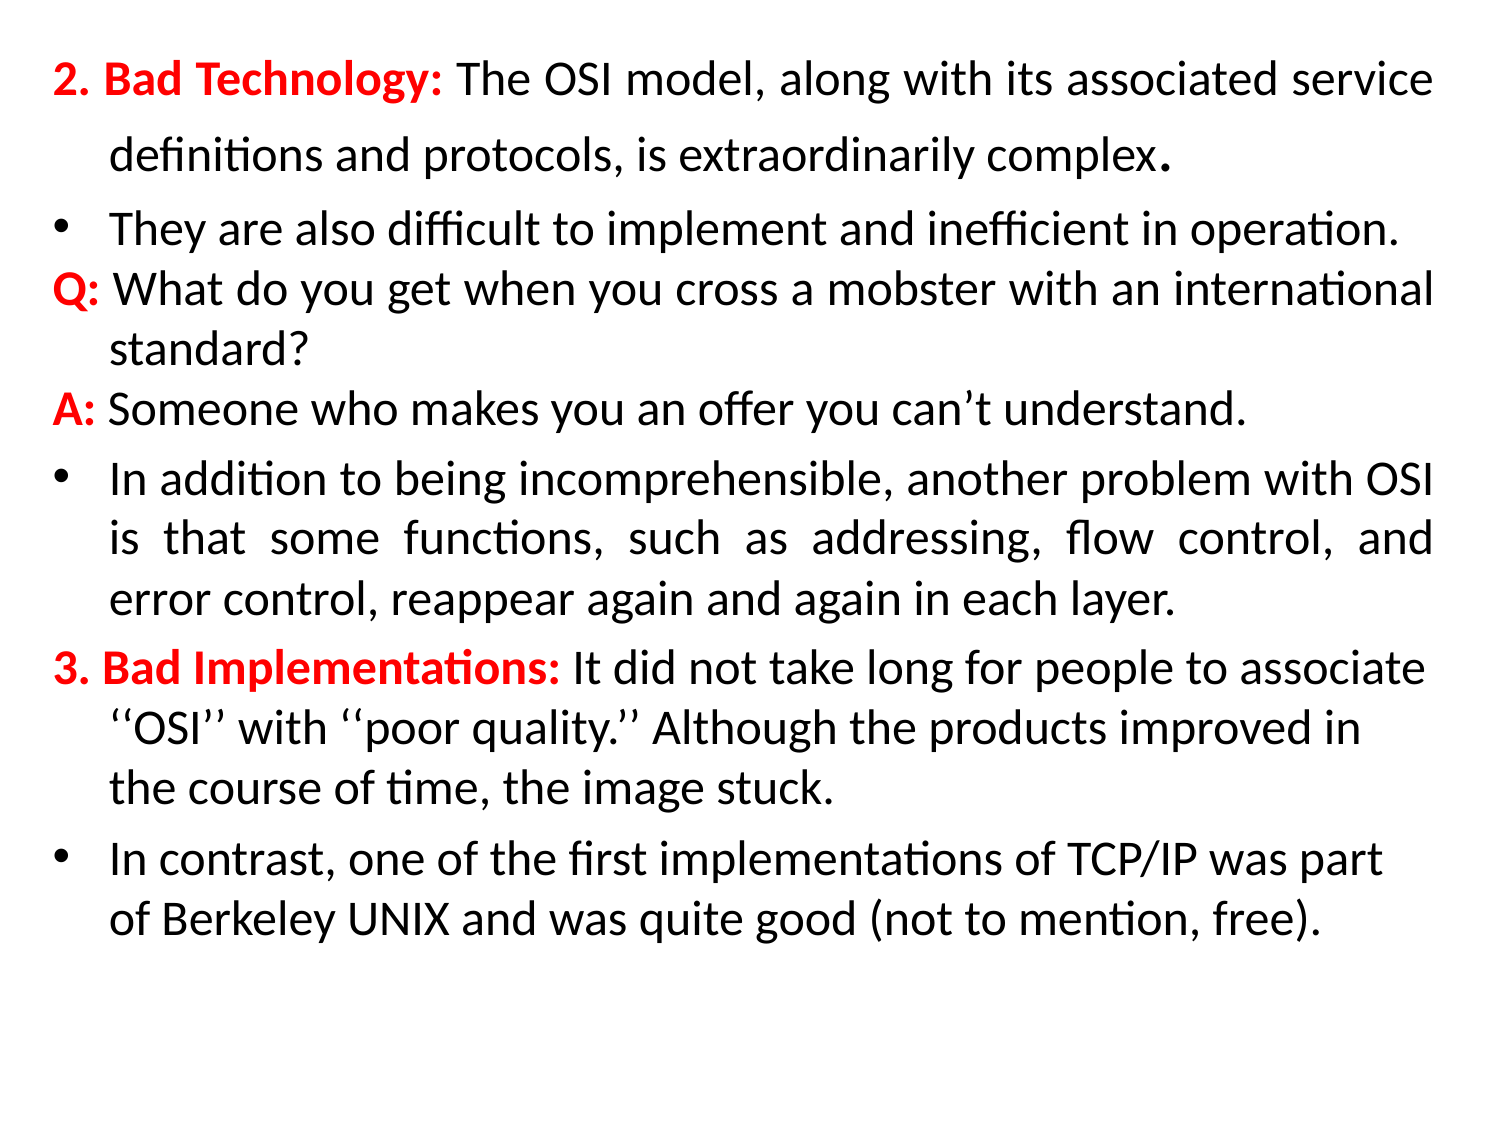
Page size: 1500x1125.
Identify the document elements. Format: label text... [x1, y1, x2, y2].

list 2. Bad Technology: The OSI model, along with its associated service definitions and protocols, is extraordinarily complex. They are also difficult to implement and inefficient in operation. Q: What do you get when you cross a mobster with an international standard? A: Someone who makes you an offer you can’t understand. In addition to being incomprehensible, another problem with OSI is that some functions, such as addressing, flow control, and error control, reappear again and again in each layer. 3. Bad Implementations: It did not take long for people to associate ‘‘OSI’’ with ‘‘poor quality.’’ Although the products improved in the course of time, the image stuck. In contrast, one of the first implementations of TCP/IP was part of Berkeley UNIX and was quite good (not to mention, free). [37, 37, 1451, 1088]
